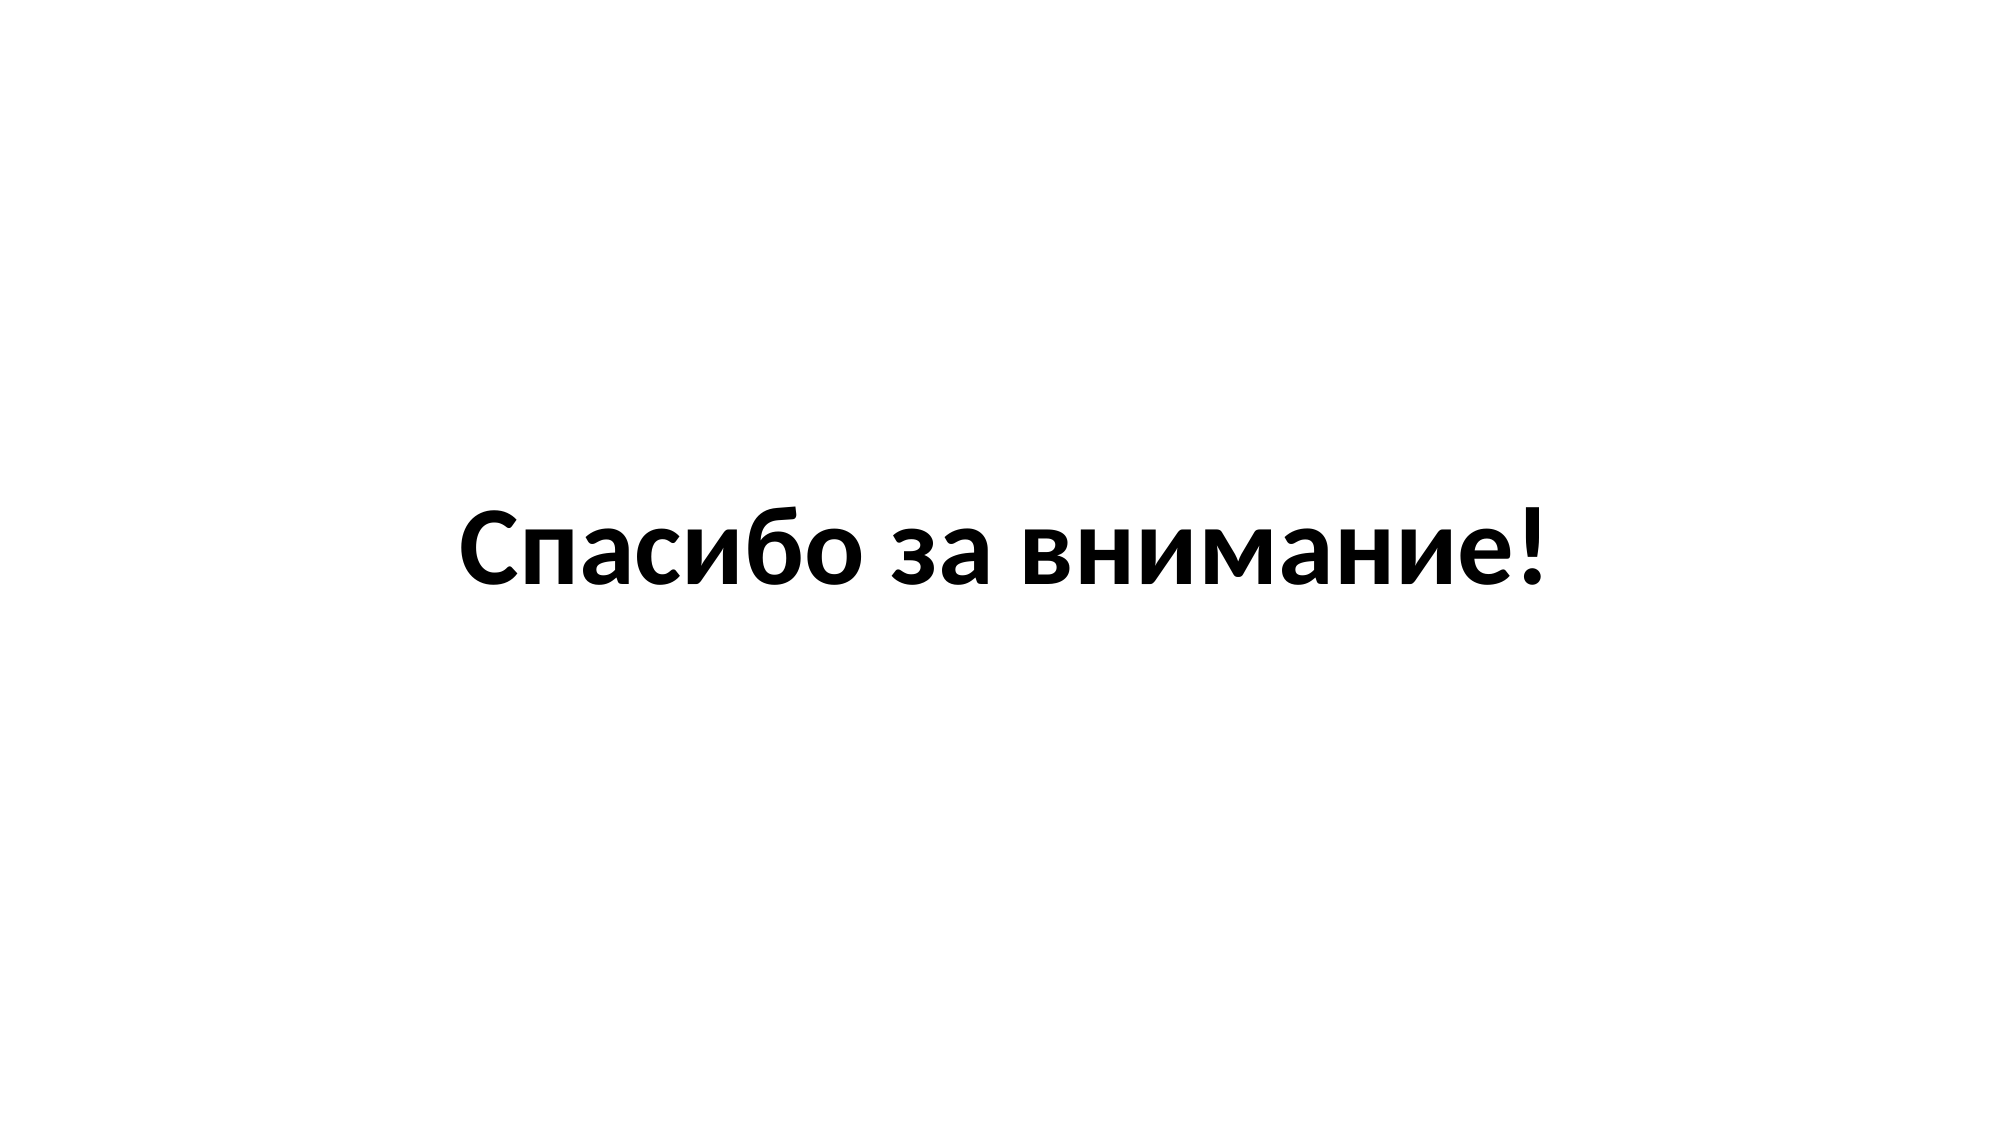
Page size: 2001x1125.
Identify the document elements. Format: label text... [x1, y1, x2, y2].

text_box Спасибо за внимание! [445, 464, 1567, 615]
